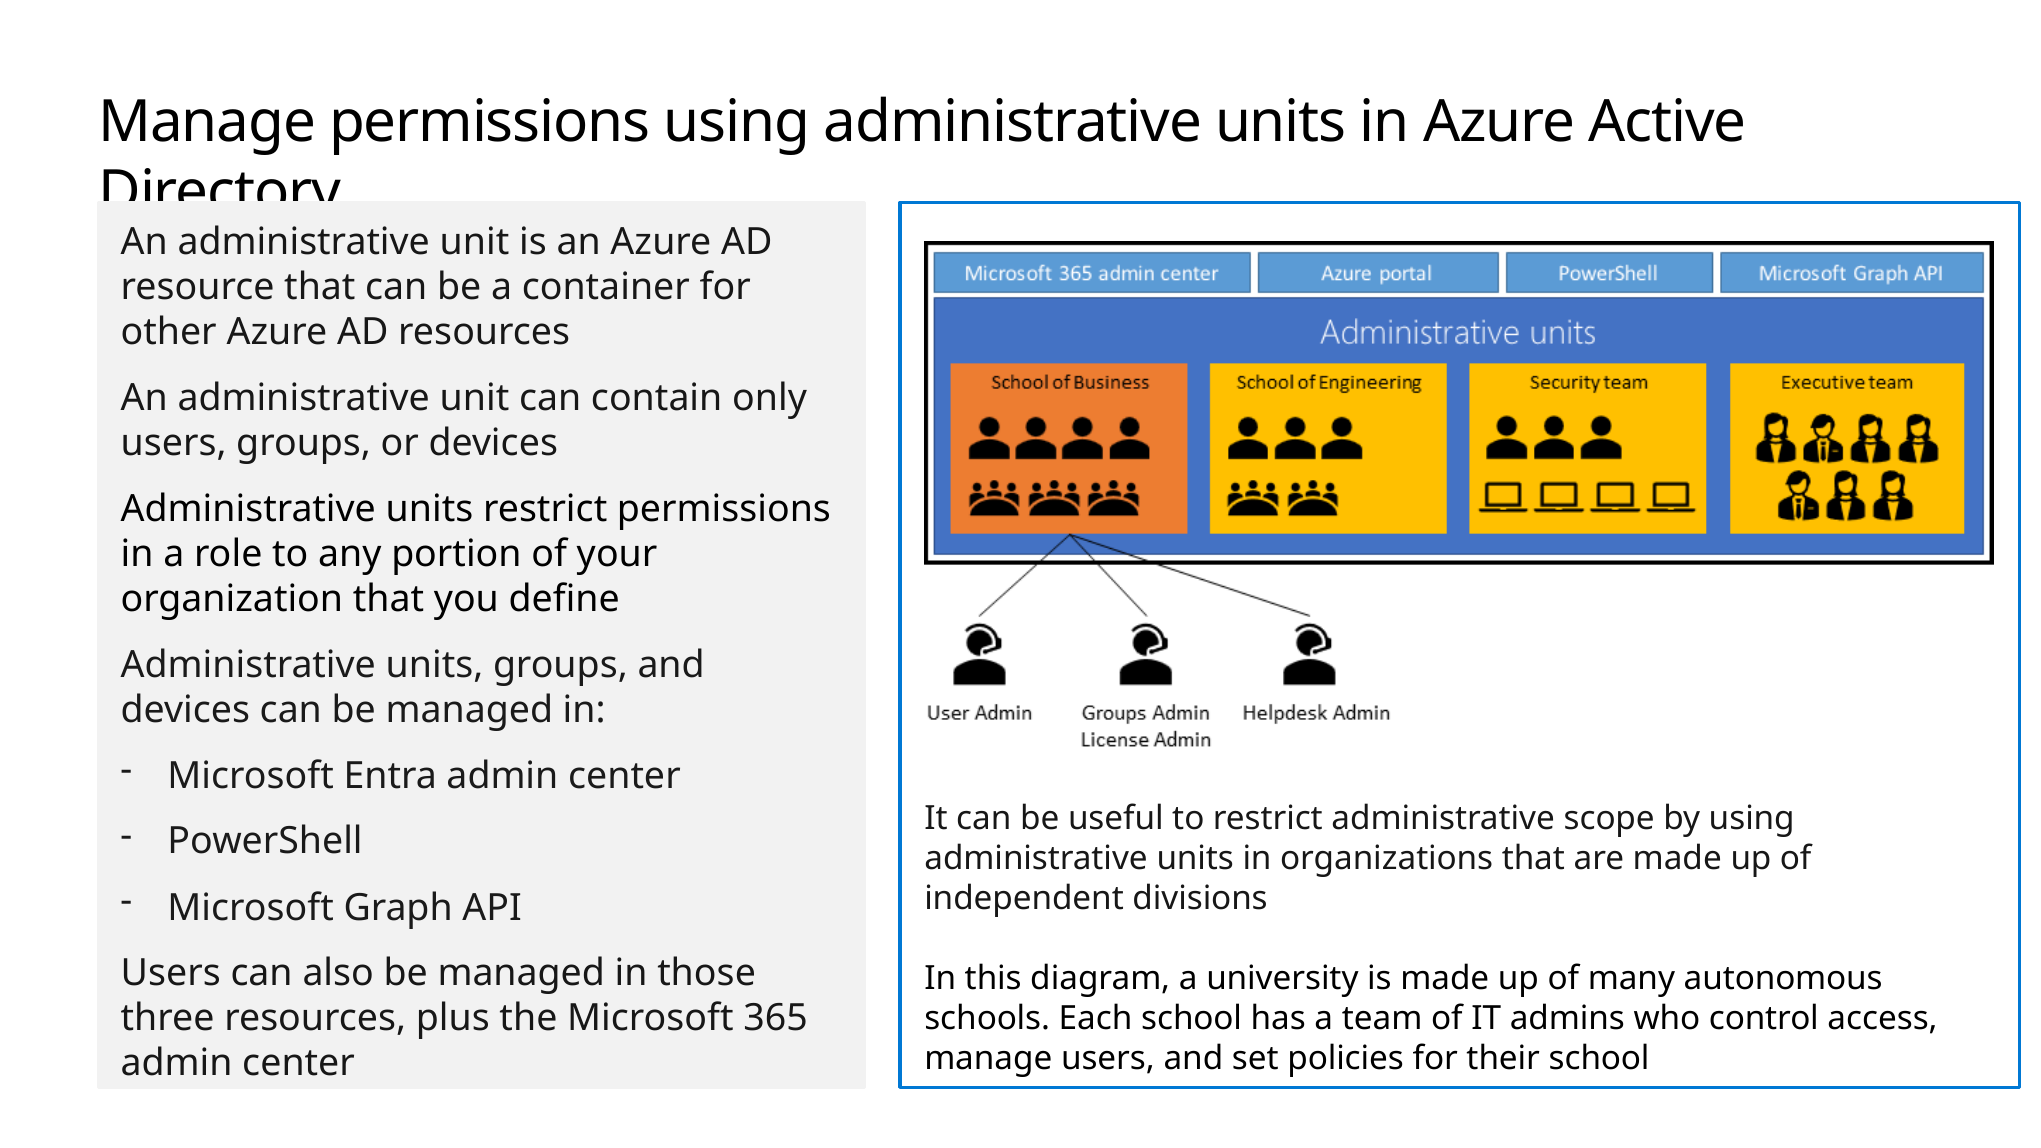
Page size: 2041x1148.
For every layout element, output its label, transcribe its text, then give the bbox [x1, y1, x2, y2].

text_box An administrative unit is an Azure AD resource that can be a container for other Azure AD resources An administrative unit can contain only users, groups, or devices Administrative units restrict permissions in a role to any portion of your organization that you define Administrative units, groups, and devices can be managed in: Microsoft Entra admin center PowerShell Microsoft Graph API Users can also be managed in those three resources, plus the Microsoft 365 admin center [97, 202, 865, 1088]
picture [924, 241, 1994, 748]
text_box [899, 202, 2020, 1088]
title Manage permissions using administrative units in Azure Active Directory [98, 83, 1994, 225]
text_box It can be useful to restrict administrative scope by using administrative units in organizations that are made up of independent divisions In this diagram, a university is made up of many autonomous schools. Each school has a team of IT admins who control access, manage users, and set policies for their school [924, 796, 1994, 1126]
